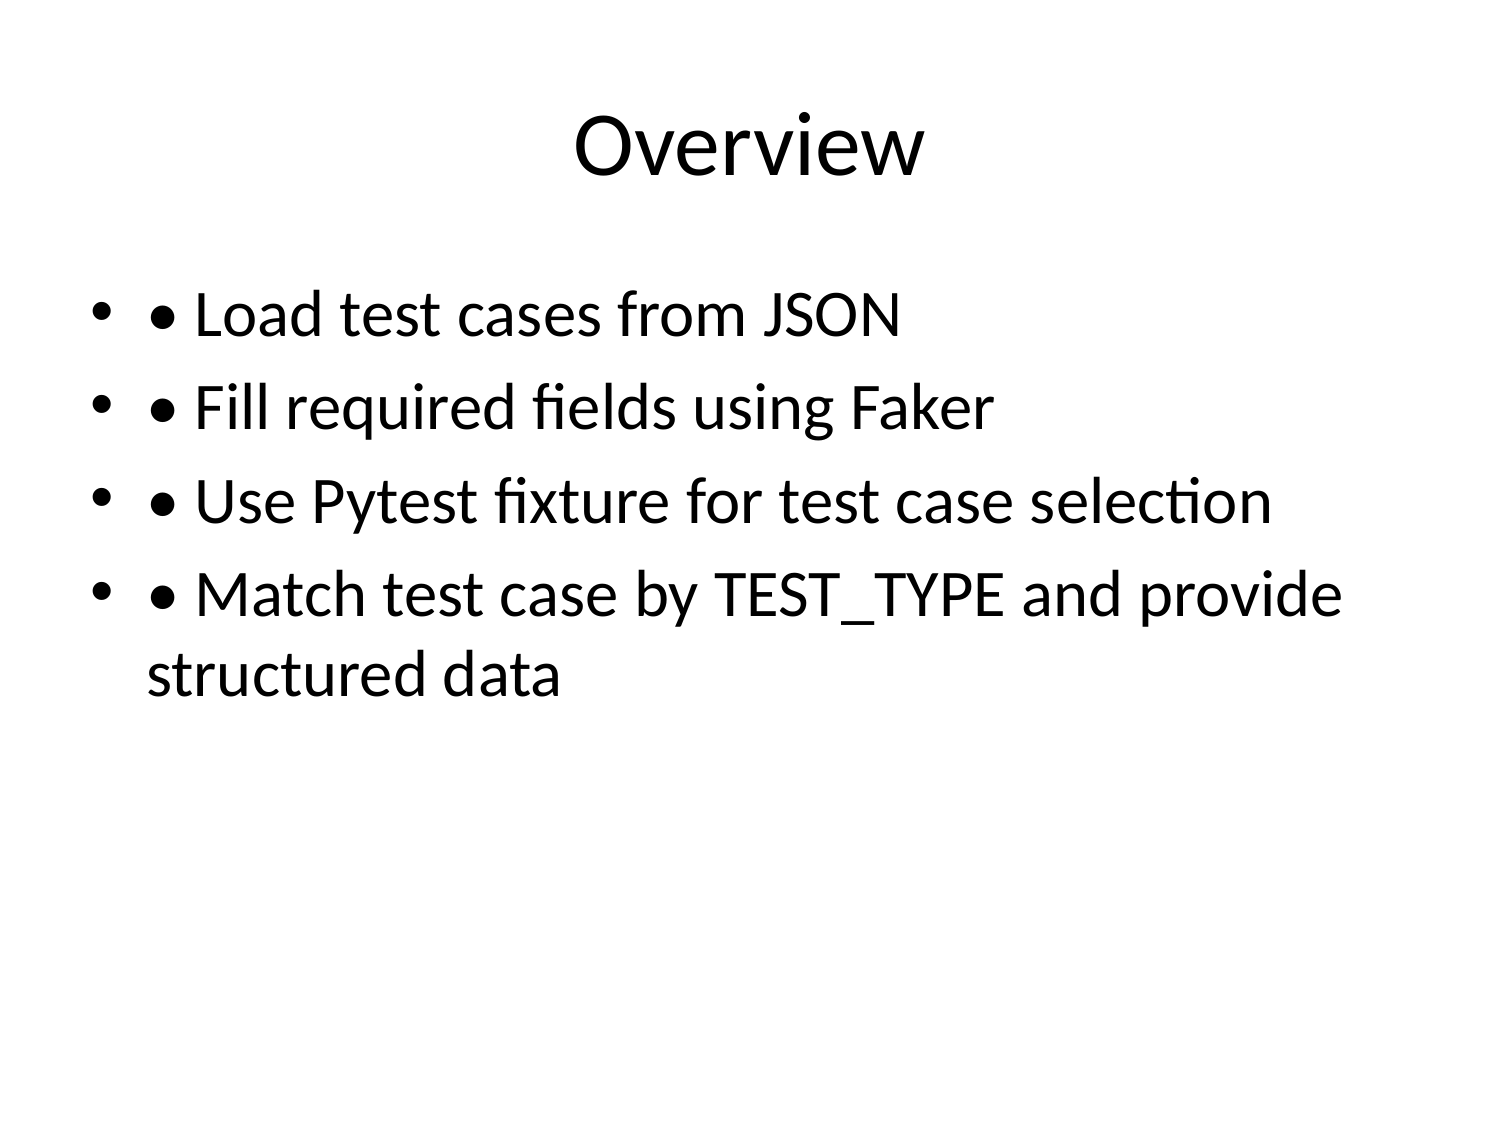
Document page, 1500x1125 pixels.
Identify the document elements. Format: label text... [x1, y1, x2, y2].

title Overview [75, 45, 1425, 233]
list • Load test cases from JSON • Fill required fields using Faker • Use Pytest fixture for test case selection • Match test case by TEST_TYPE and provide structured data [75, 262, 1425, 1005]
